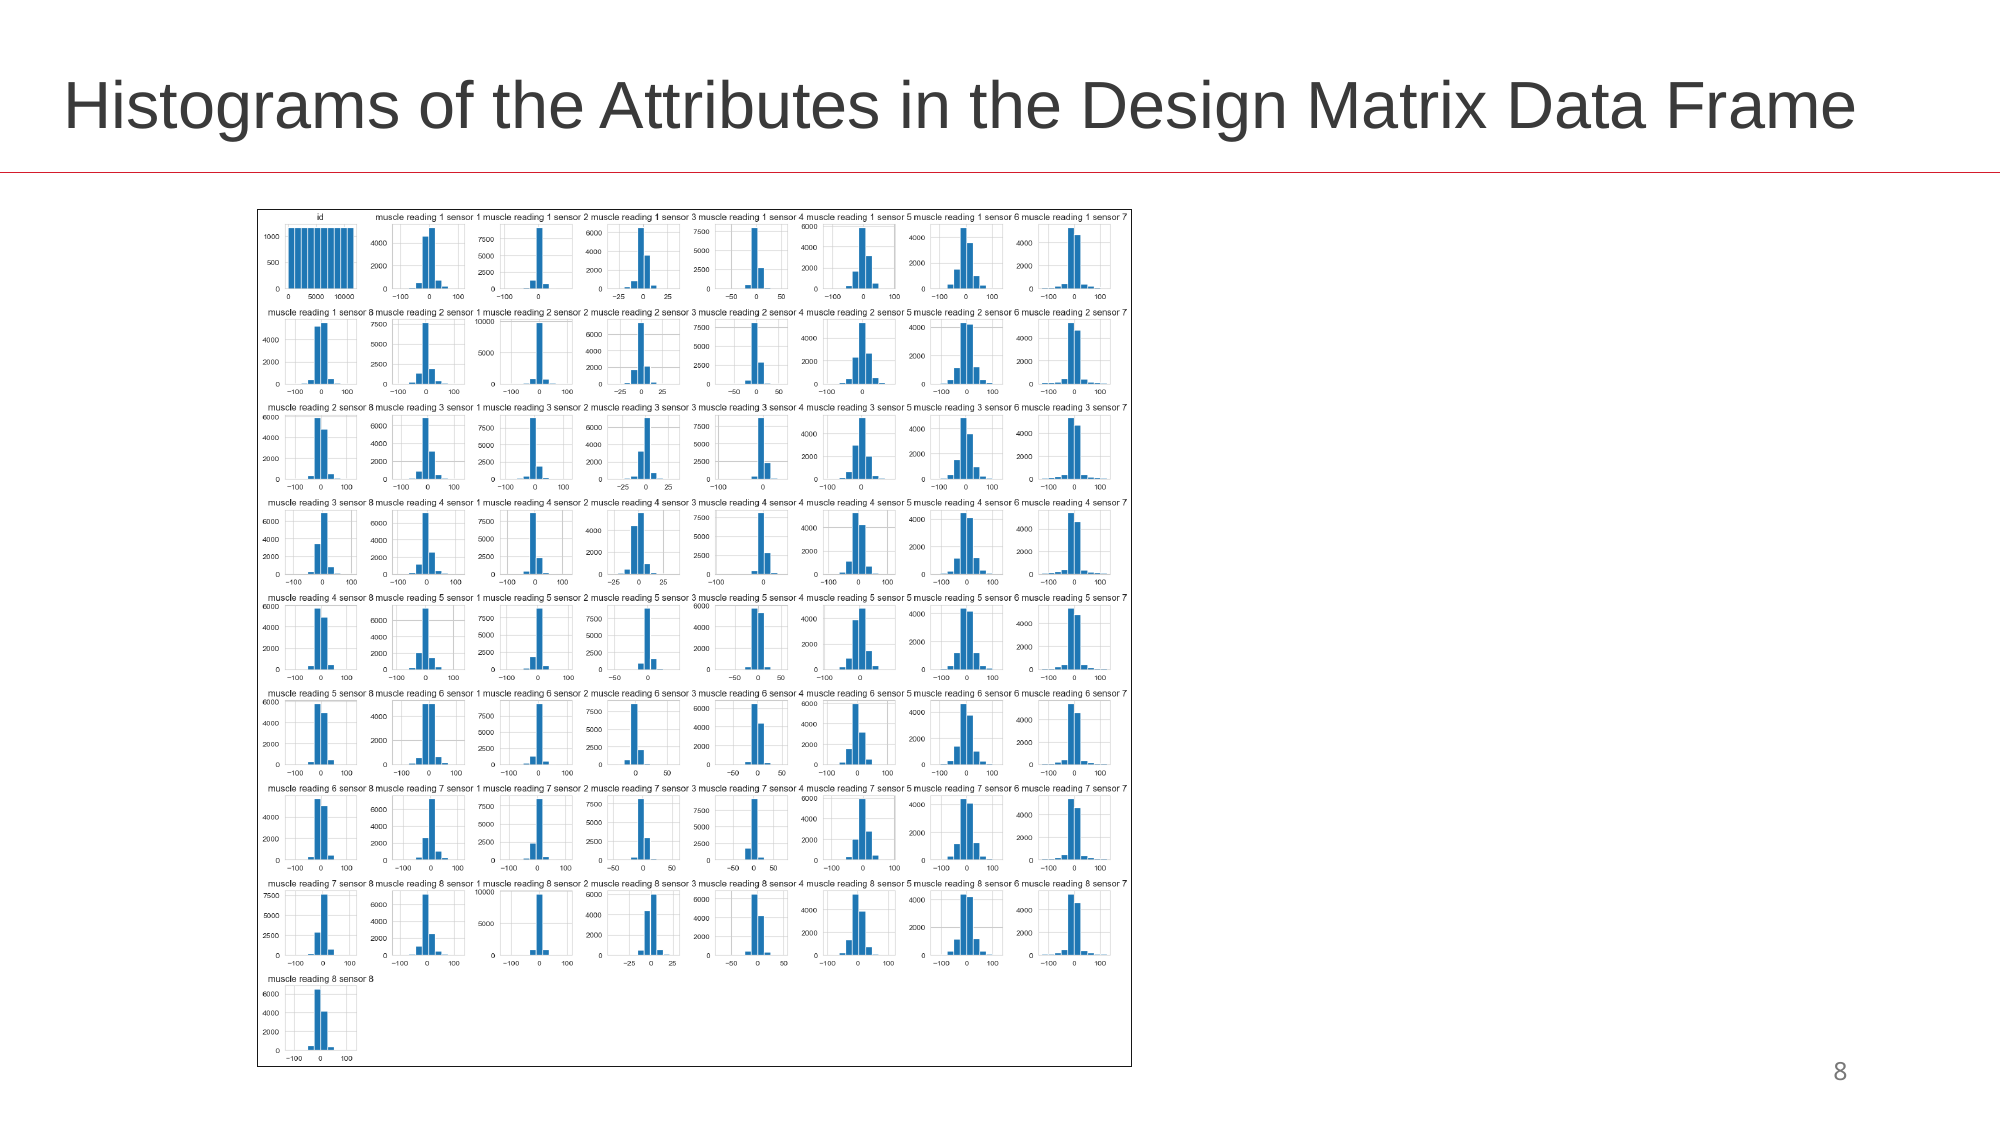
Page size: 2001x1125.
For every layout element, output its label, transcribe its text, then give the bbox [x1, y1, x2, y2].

text_box Histograms of the Attributes in the Design Matrix Data Frame [48, 14, 2000, 150]
picture [256, 208, 1133, 1067]
slide_number 8 [1412, 1042, 1863, 1103]
text_box [0, 170, 2000, 175]
